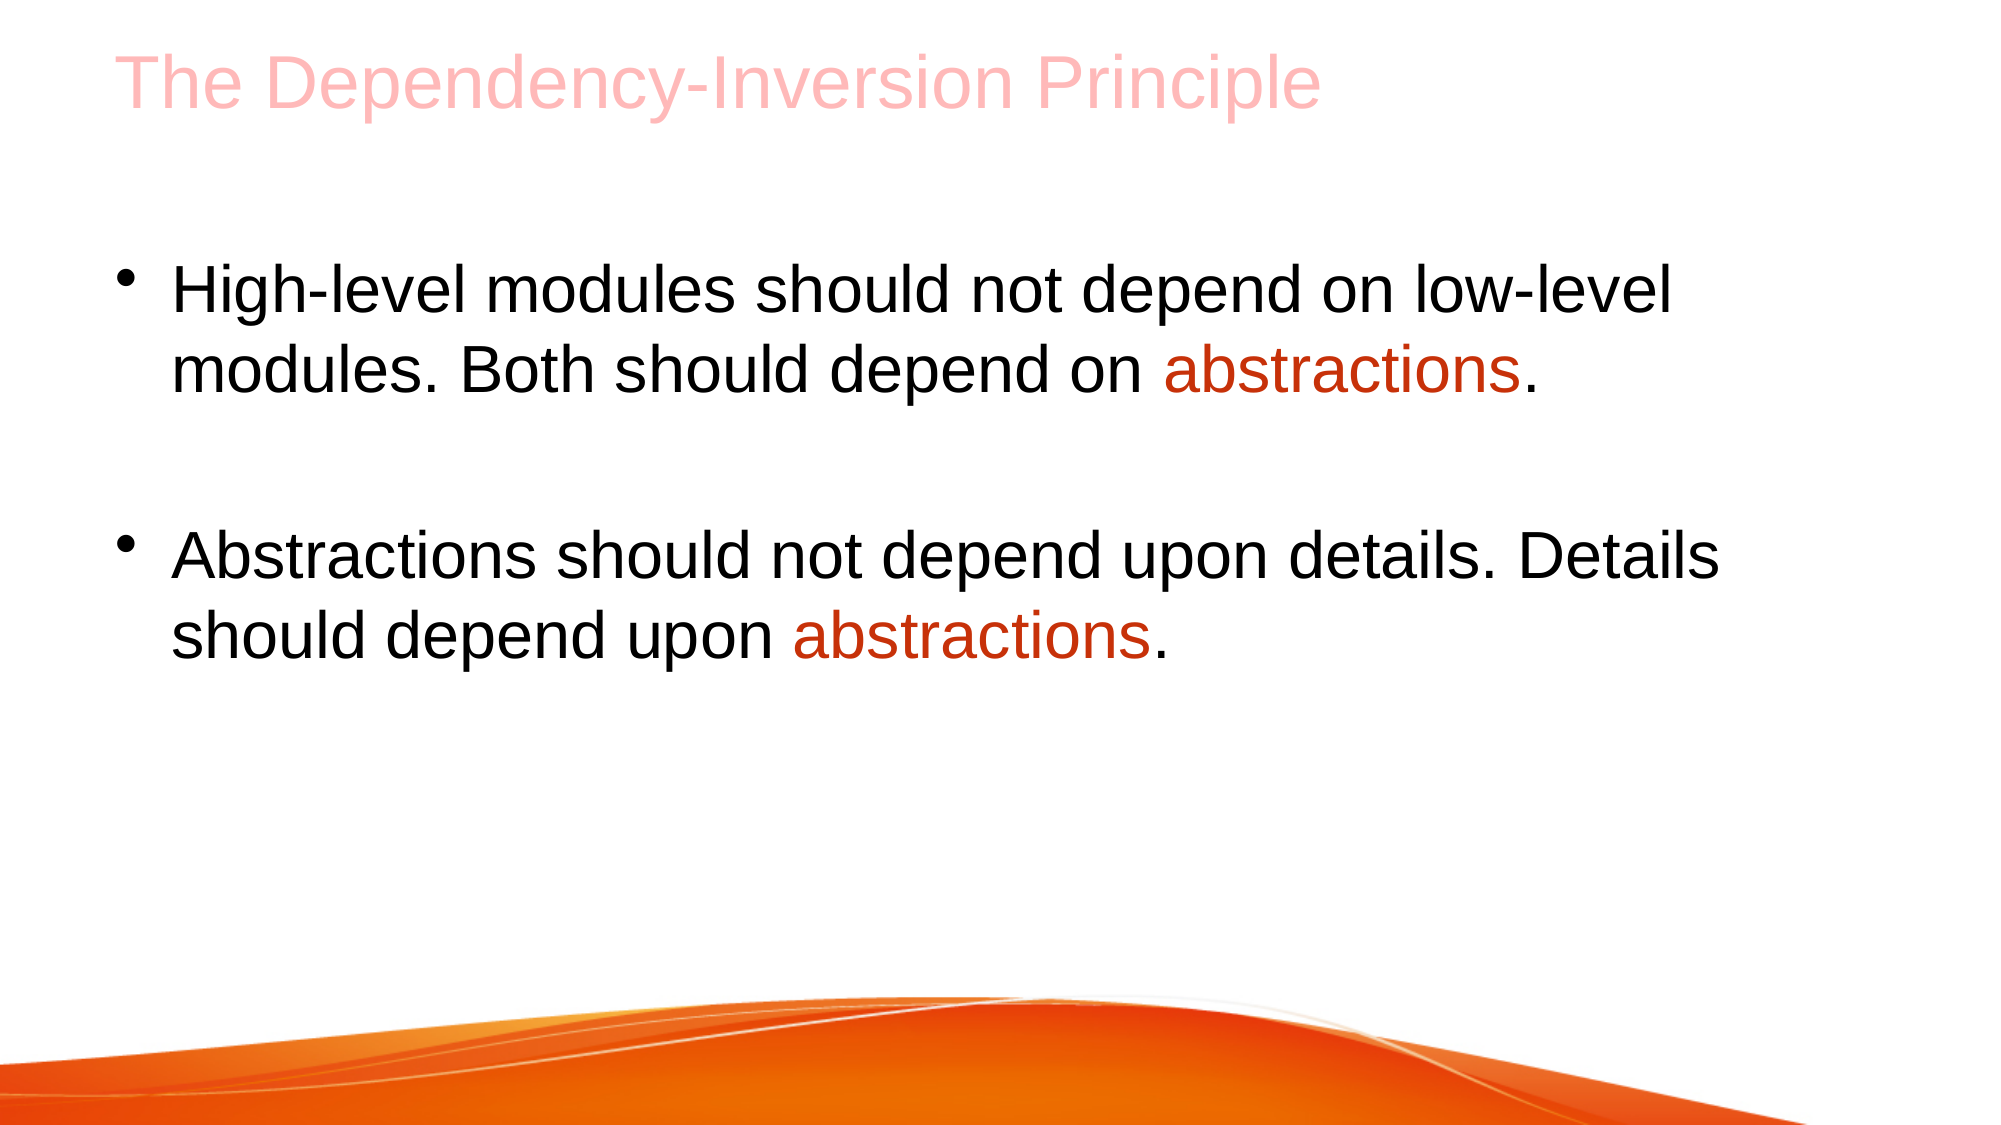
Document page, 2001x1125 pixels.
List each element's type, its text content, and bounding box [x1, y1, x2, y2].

list High-level modules should not depend on low-level modules. Both should depend on abstractions. Abstractions should not depend upon details. Details should depend upon abstractions. [99, 237, 1901, 905]
title The Dependency-Inversion Principle [99, 30, 1901, 127]
picture [0, 0, 2000, 1125]
